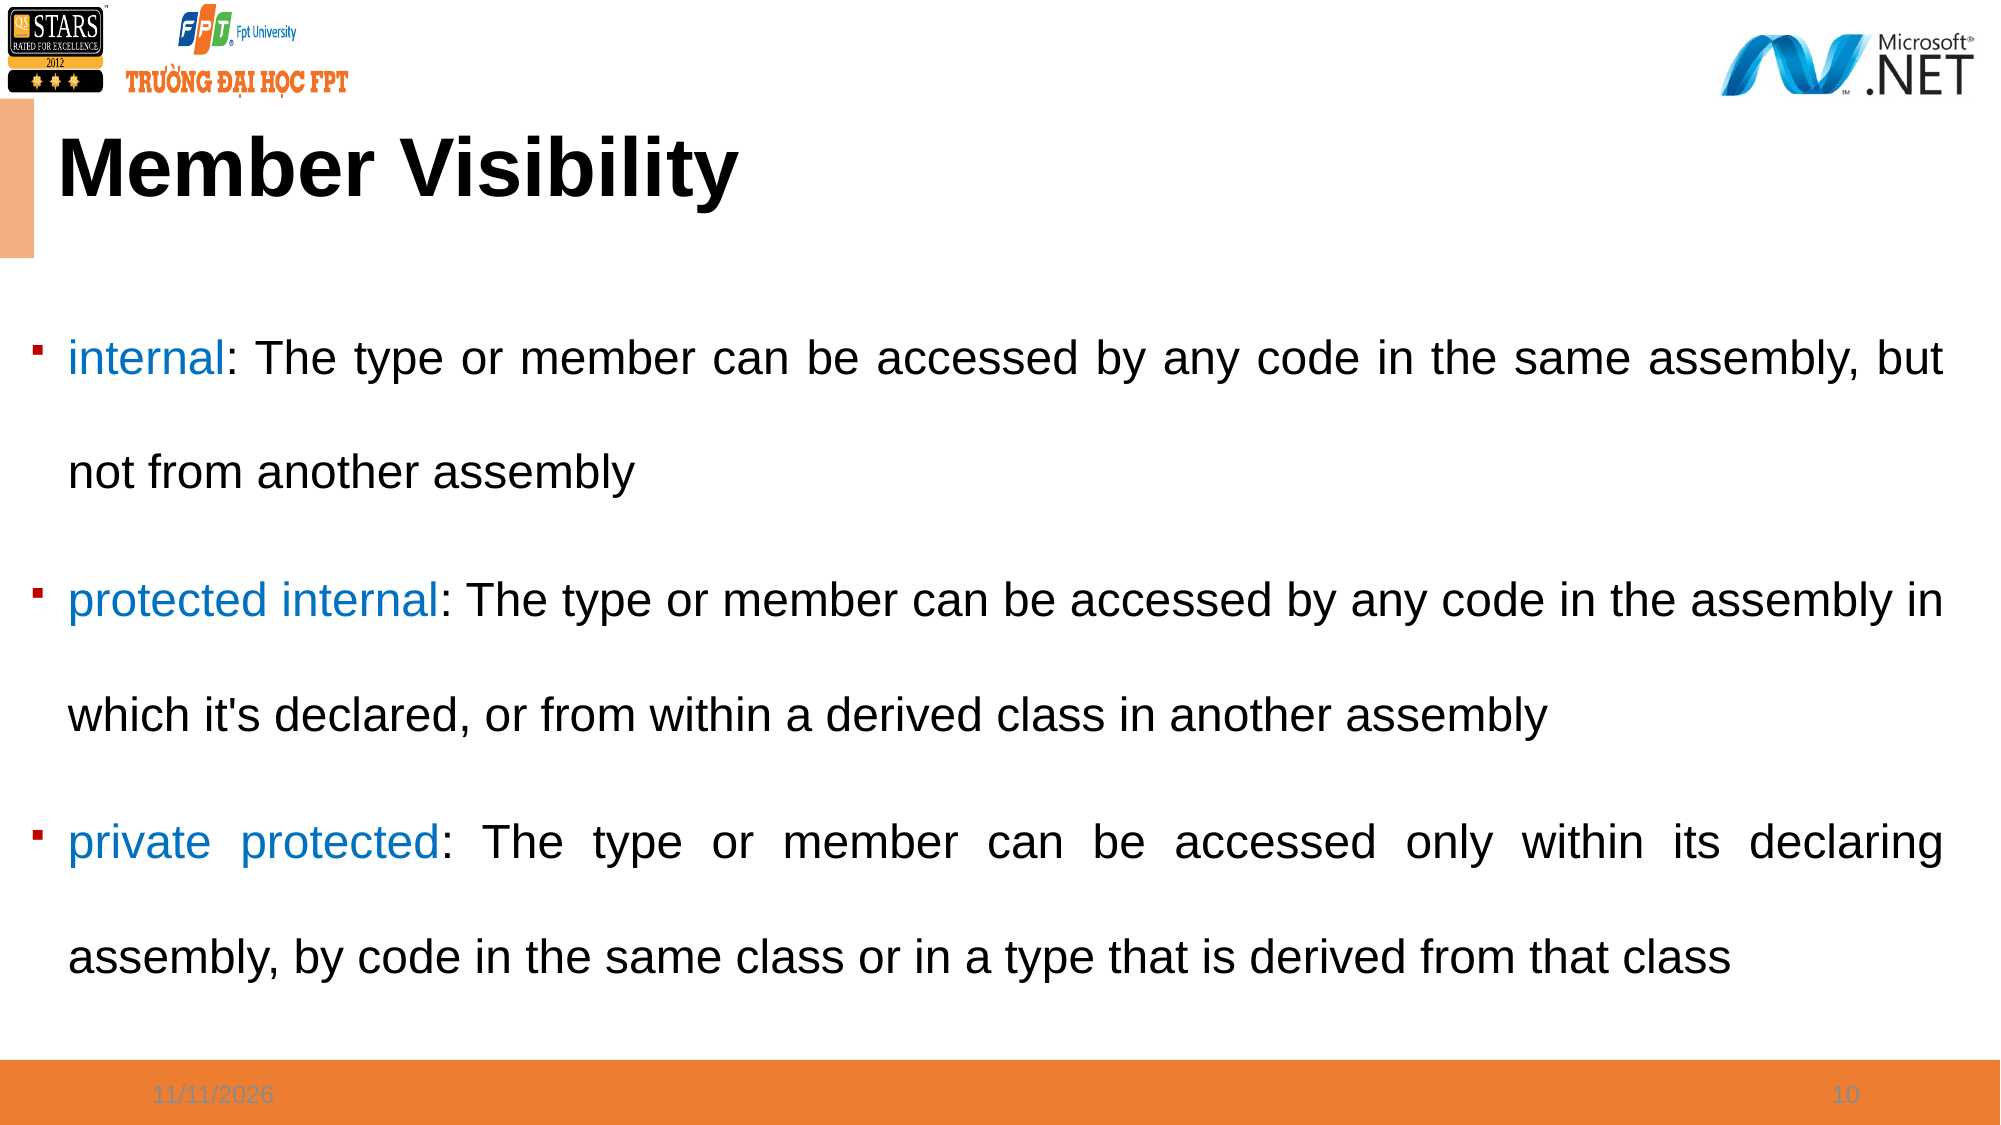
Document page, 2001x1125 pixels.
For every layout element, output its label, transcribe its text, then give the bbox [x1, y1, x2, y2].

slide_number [137, 1063, 588, 1123]
text_box Member Visibility [42, 117, 895, 221]
picture [1685, 0, 2001, 129]
text_box internal: The type or member can be accessed by any code in the same assembly, but not from another assembly protected internal: The type or member can be accessed by any code in the assembly in which it's declared, or from within a derived class in another assembly private protected: The type or member can be accessed only within its declaring assembly, by code in the same class or in a type that is derived from that class [0, 261, 1964, 991]
slide_number 10 [1424, 1063, 1875, 1123]
